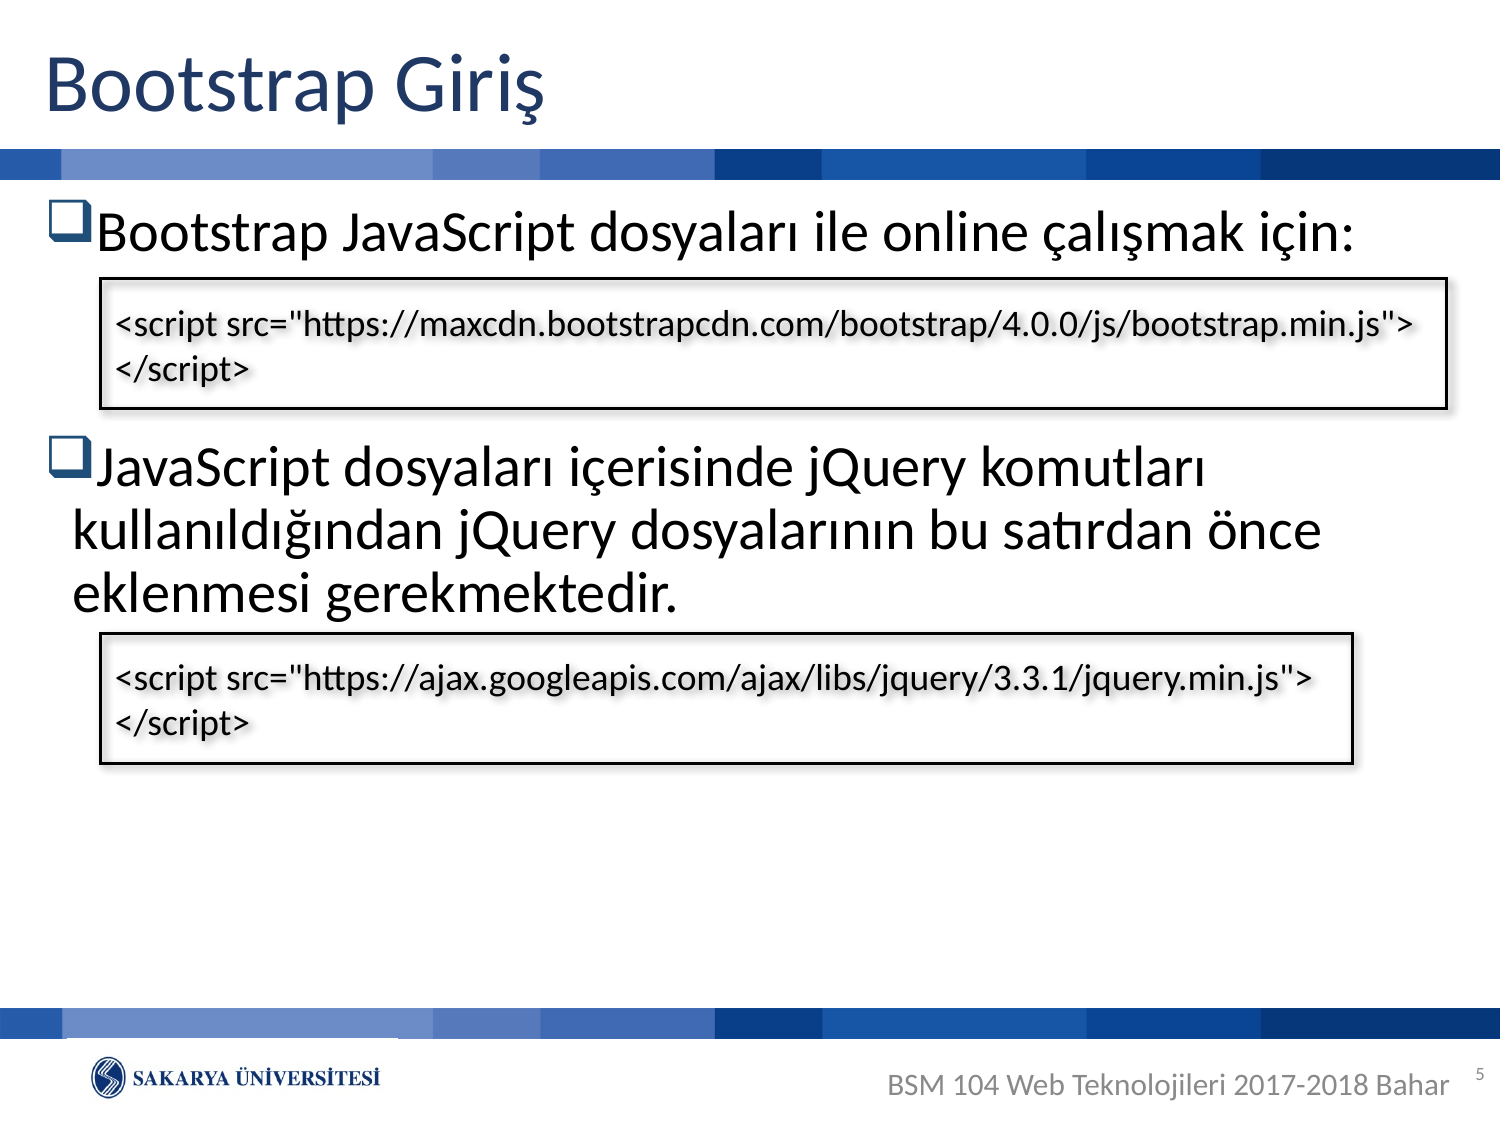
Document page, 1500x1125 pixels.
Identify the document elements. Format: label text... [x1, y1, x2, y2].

list Bootstrap JavaScript dosyaları ile online çalışmak için: JavaScript dosyaları içerisinde jQuery komutları kullanıldığından jQuery dosyalarının bu satırdan önce eklenmesi gerekmektedir. [29, 193, 1471, 990]
slide_number 5 [1162, 1042, 1500, 1103]
title Bootstrap Giriş [29, 19, 1471, 149]
picture [0, 1008, 1500, 1115]
text_box <script src="https://maxcdn.bootstrapcdn.com/bootstrap/4.0.0/js/bootstrap.min.js"> </script> [99, 278, 1448, 410]
text_box <script src="https://ajax.googleapis.com/ajax/libs/jquery/3.3.1/jquery.min.js"> </script> [99, 632, 1353, 764]
picture [0, 149, 1500, 180]
